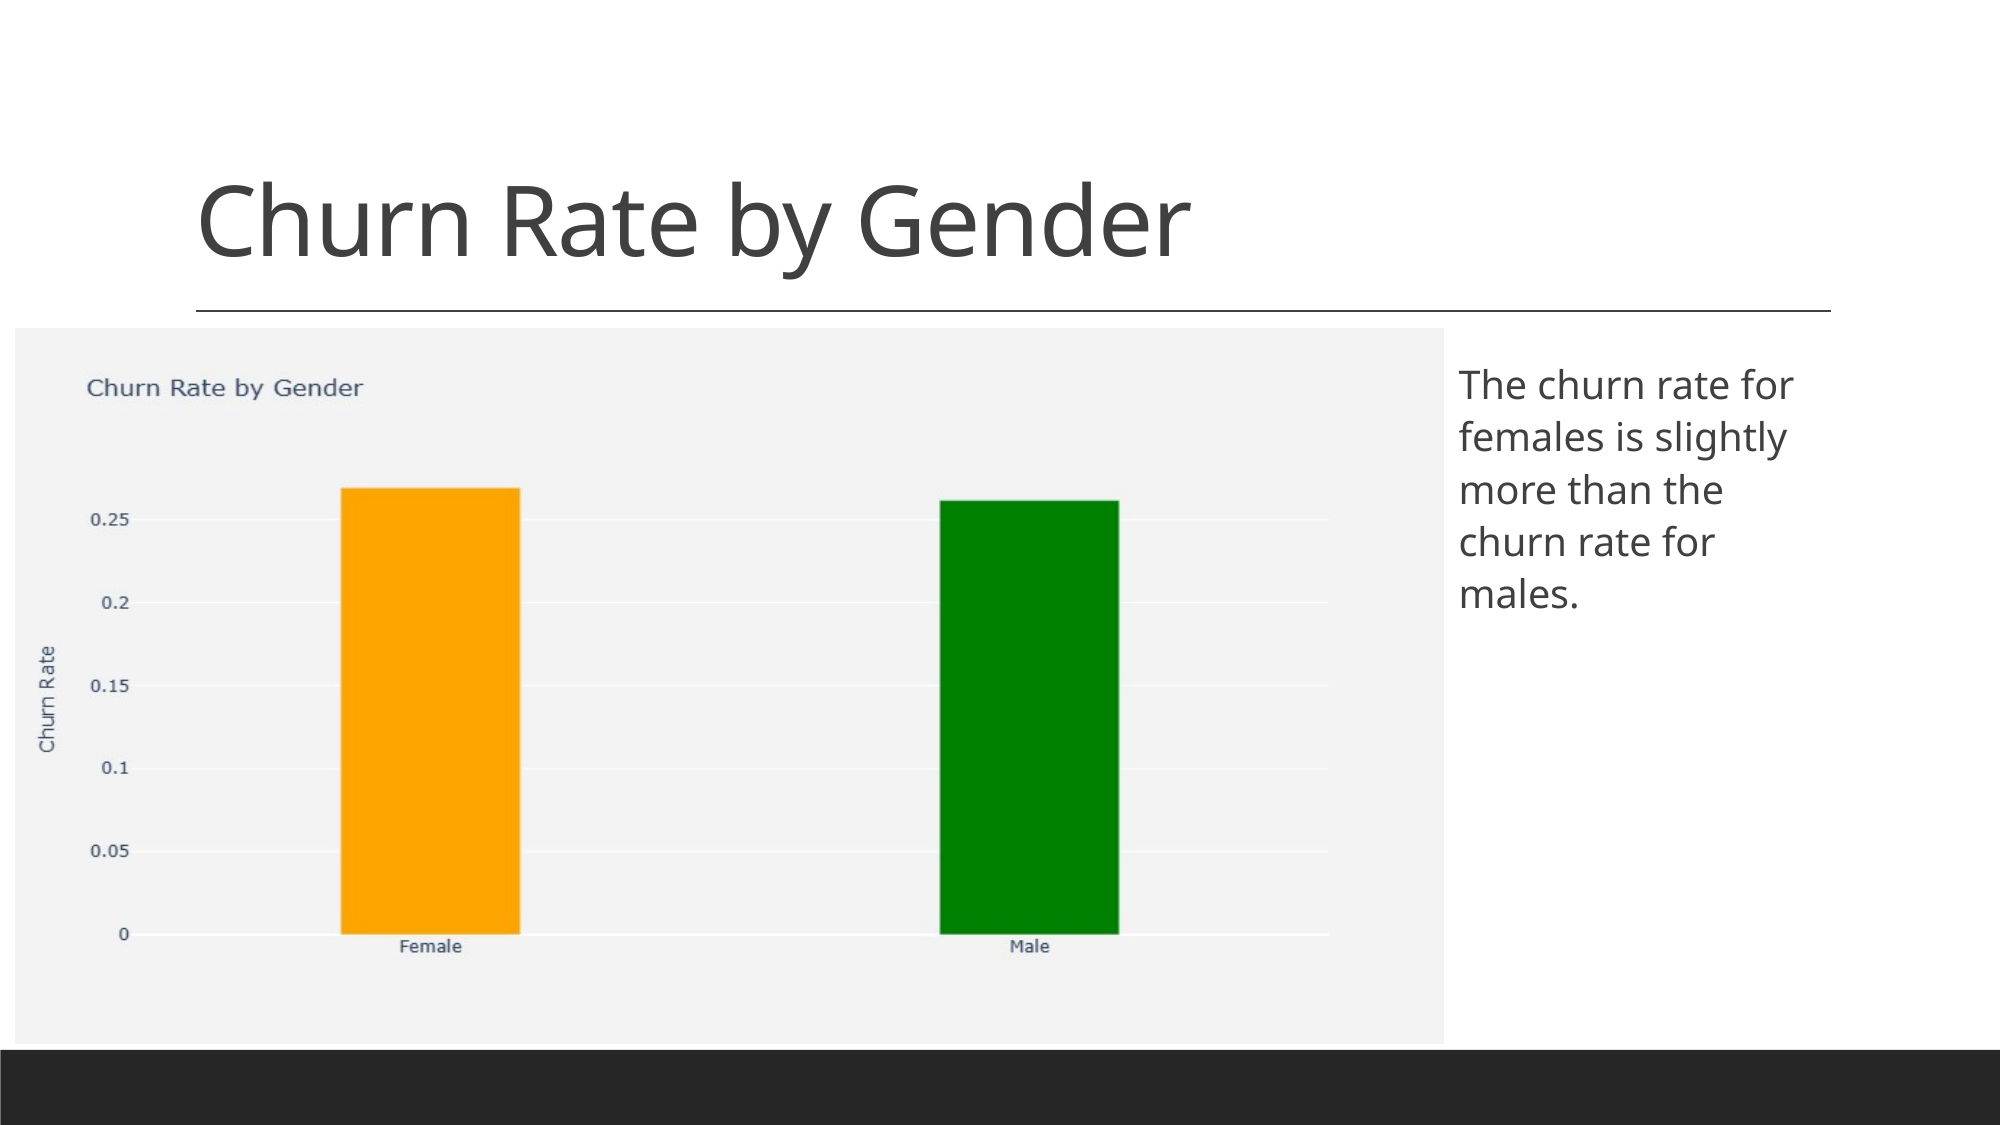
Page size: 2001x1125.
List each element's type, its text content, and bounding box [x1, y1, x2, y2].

title Churn Rate by Gender [180, 47, 1830, 285]
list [14, 327, 1444, 1044]
list The churn rate for females is slightly more than the churn rate for males. [1453, 347, 1830, 963]
